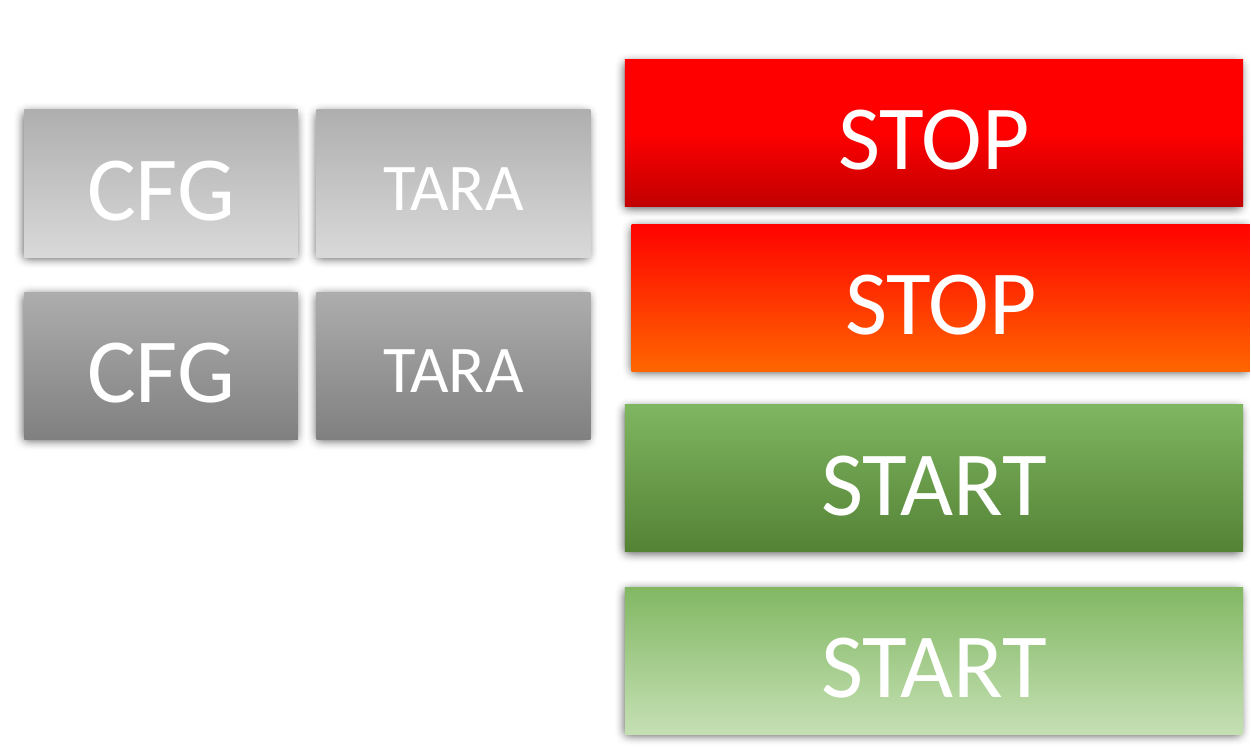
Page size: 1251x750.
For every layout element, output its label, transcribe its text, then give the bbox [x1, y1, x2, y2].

text_box STOP [631, 224, 1250, 372]
text_box CFG [24, 109, 298, 258]
text_box START [624, 404, 1244, 552]
text_box CFG [24, 292, 298, 440]
text_box START [624, 587, 1244, 735]
text_box STOP [624, 59, 1244, 207]
text_box TARA [316, 292, 591, 440]
text_box TARA [316, 109, 591, 258]
